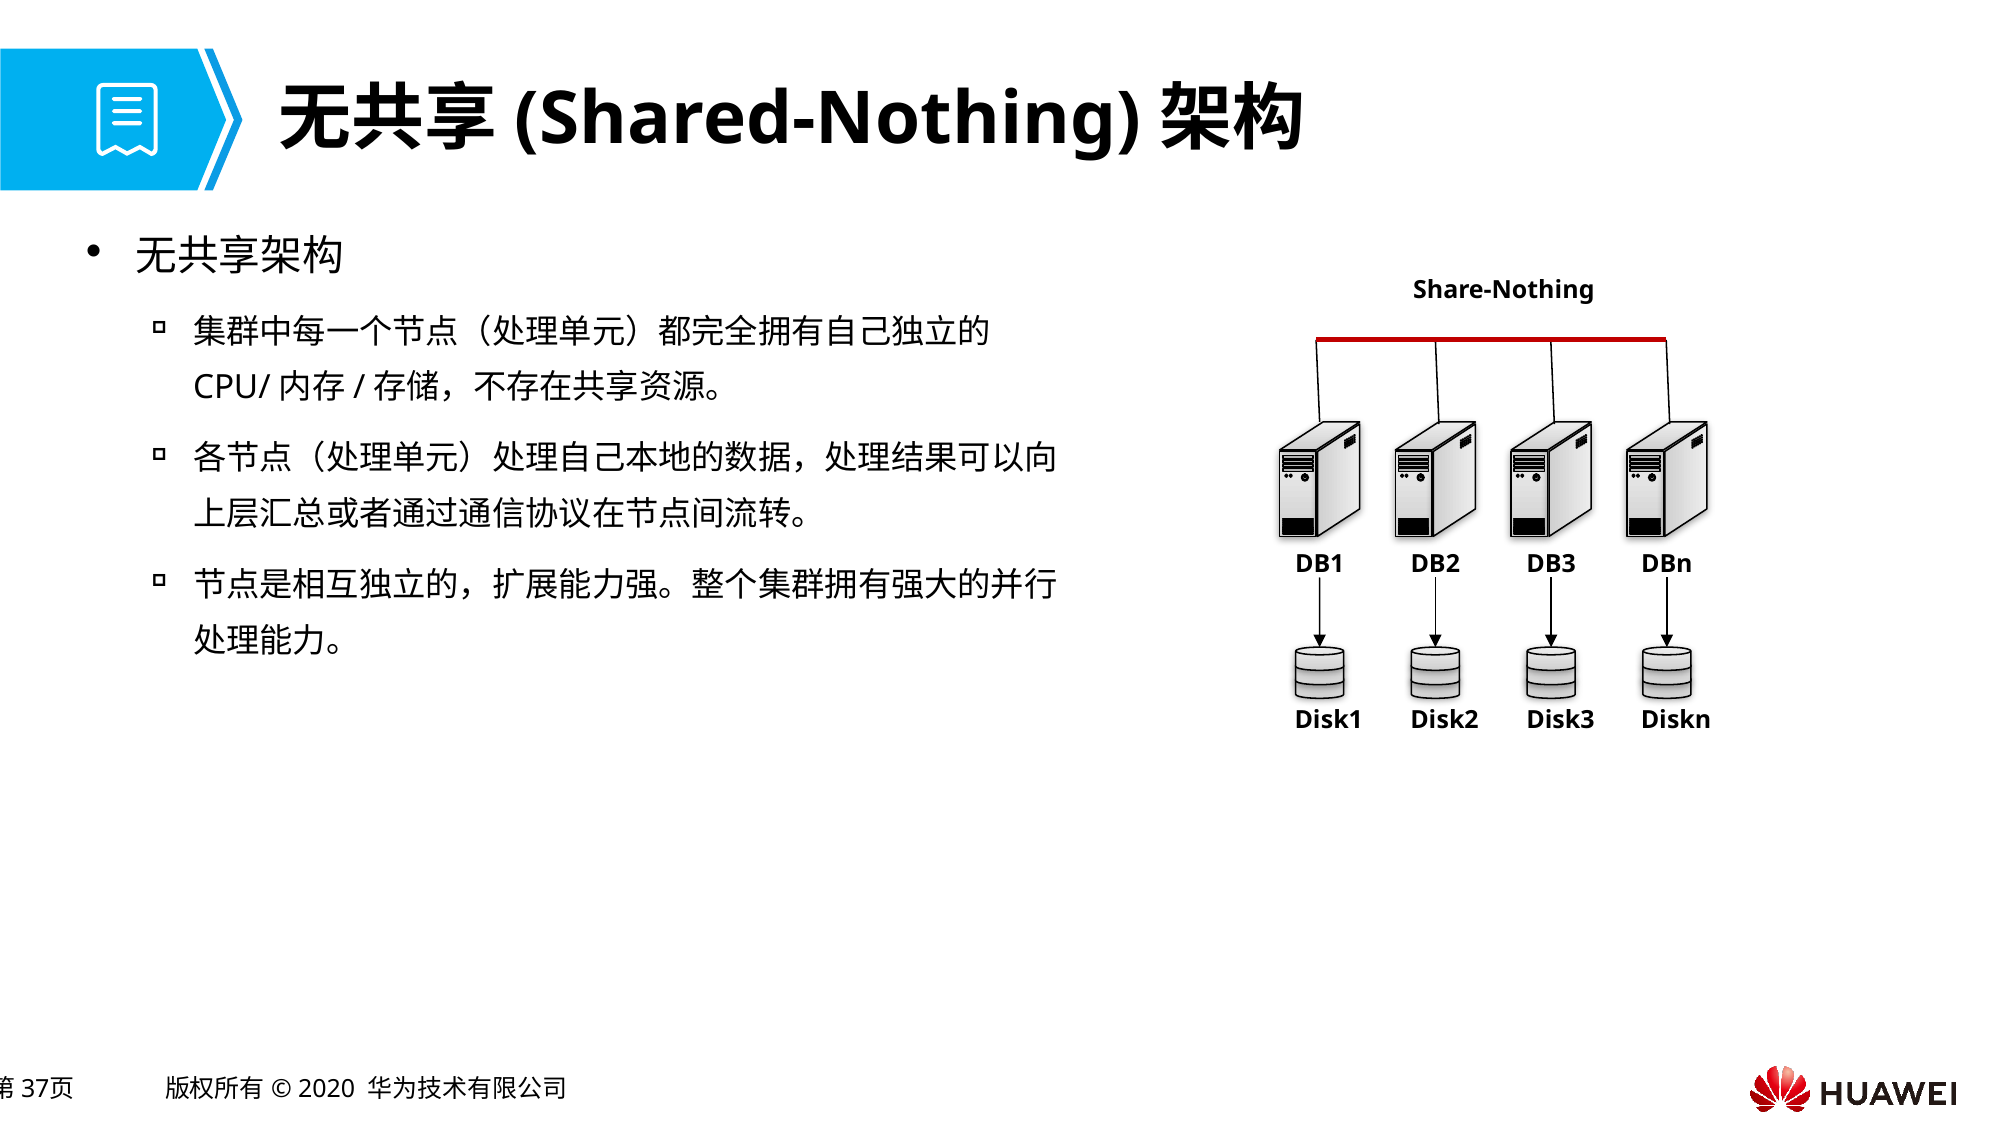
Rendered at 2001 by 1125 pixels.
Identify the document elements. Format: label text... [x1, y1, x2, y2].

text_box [1494, 421, 1610, 734]
list 无共享架构 集群中每一个节点（处理单元）都完全拥有自己独立的CPU/内存/存储，不存在共享资源。 各节点（处理单元）处理自己本地的数据，处理结果可以向上层汇总或者通过通信协议在节点间流转。 节点是相互独立的，扩展能力强。整个集群拥有强大的并行处理能力。 [72, 202, 1084, 971]
text_box Share-Nothing [1401, 273, 1607, 304]
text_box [1666, 339, 1670, 425]
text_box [1610, 421, 1742, 734]
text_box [1316, 340, 1320, 421]
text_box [1435, 340, 1439, 425]
title 无共享(Shared-Nothing)架构 [261, 67, 1874, 173]
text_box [1263, 421, 1378, 734]
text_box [1550, 340, 1555, 425]
picture [1750, 1066, 1956, 1112]
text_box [1378, 421, 1494, 734]
